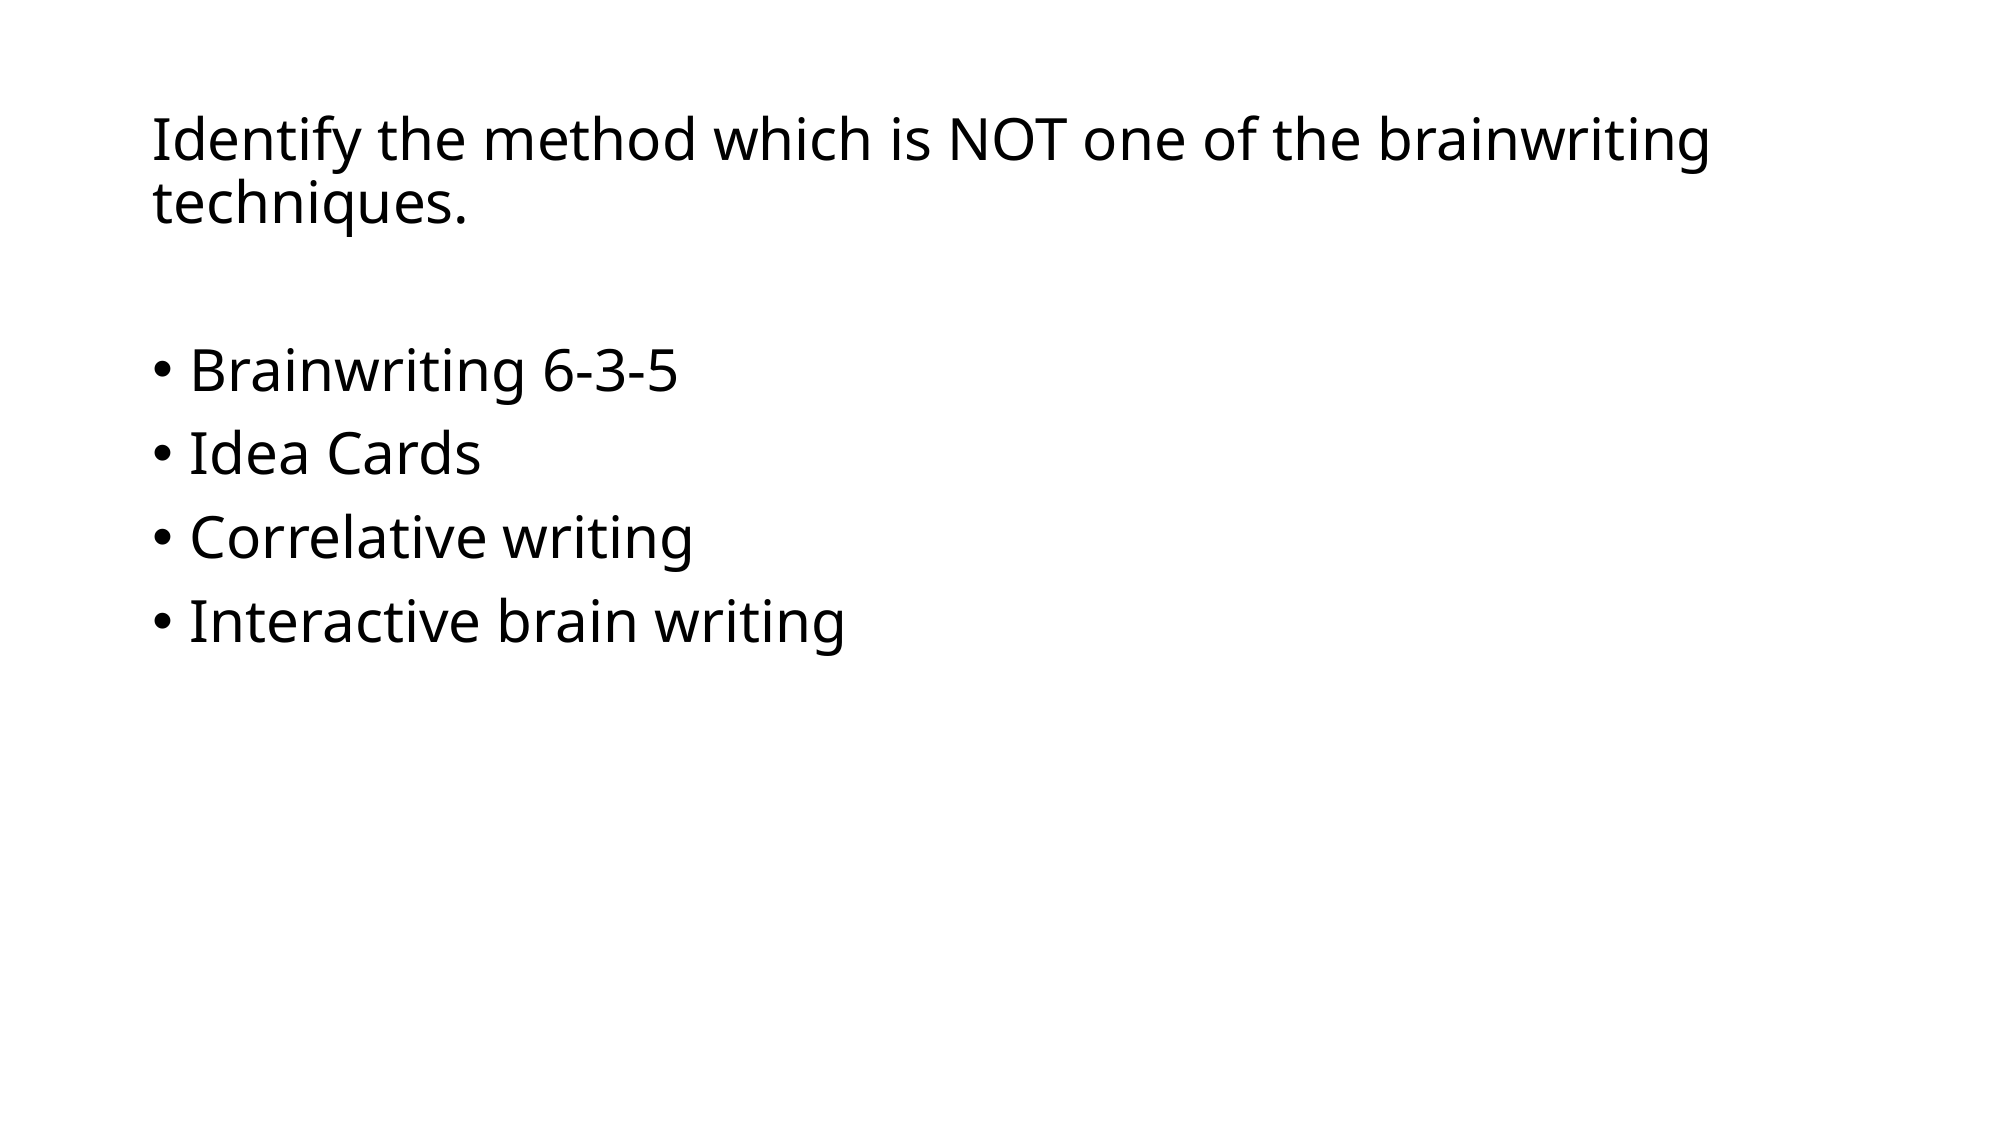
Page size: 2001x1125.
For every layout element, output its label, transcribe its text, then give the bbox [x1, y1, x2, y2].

list Identify the method which is NOT one of the brainwriting techniques. Brainwriting 6-3-5 Idea Cards Correlative writing Interactive brain writing [137, 102, 1863, 1014]
